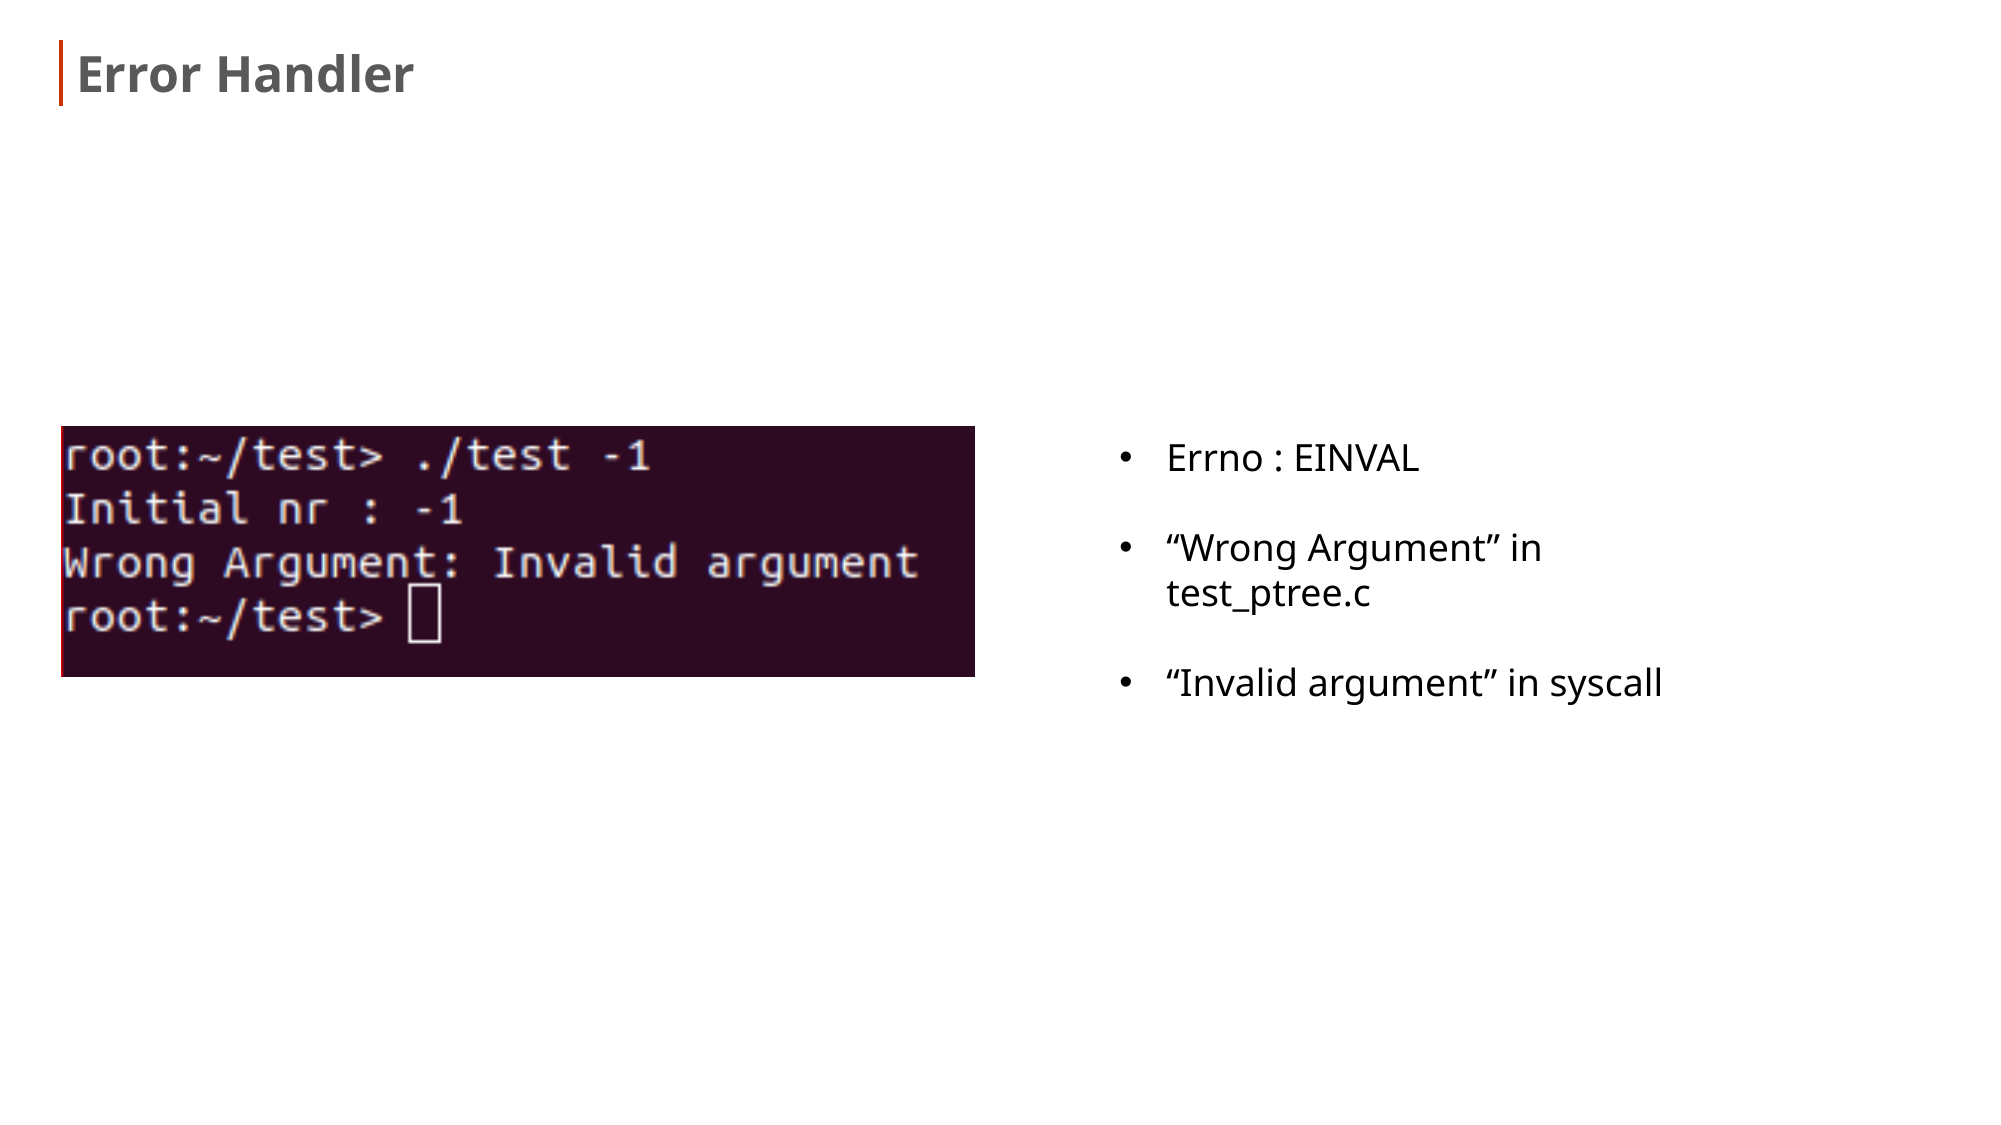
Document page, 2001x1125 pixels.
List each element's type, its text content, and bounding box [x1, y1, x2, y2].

text_box Errno : EINVAL “Wrong Argument” in test_ptree.c “Invalid argument” in syscall [1104, 426, 1758, 712]
picture [61, 426, 975, 677]
text_box Error Handler [61, 34, 1144, 110]
